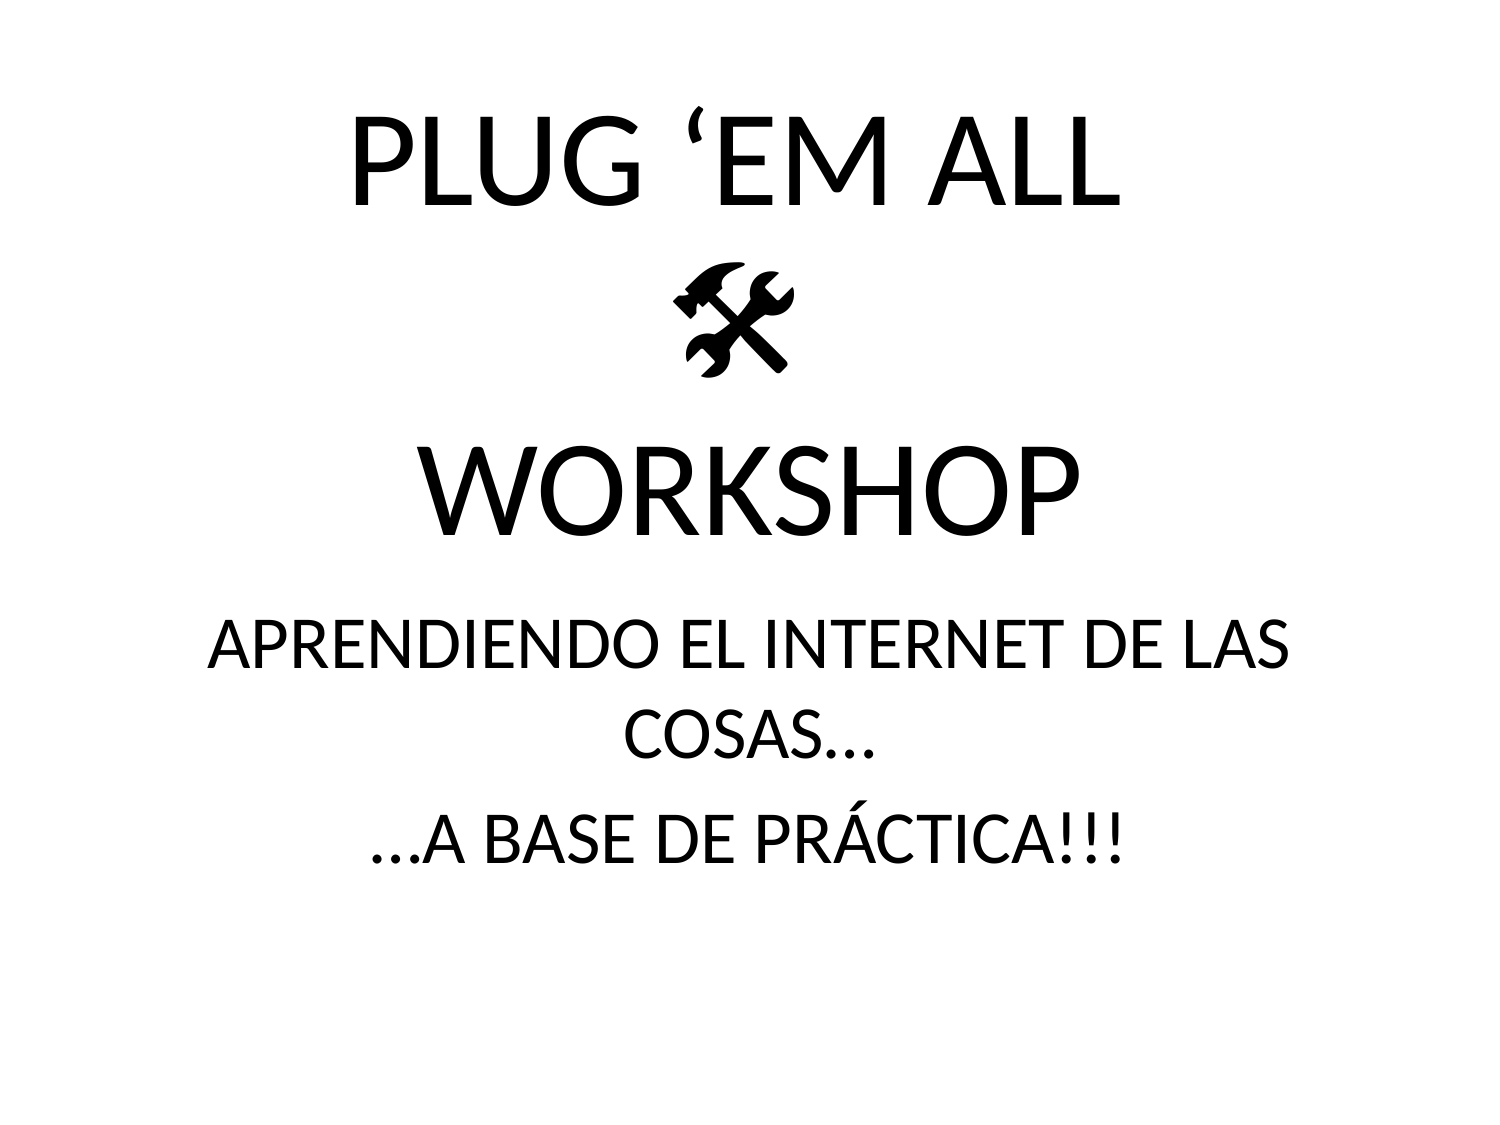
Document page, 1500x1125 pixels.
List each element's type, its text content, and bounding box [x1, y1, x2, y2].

list APRENDIENDO EL INTERNET DE LAS COSAS… …A BASE DE PRÁCTICA!!! [75, 586, 1425, 1005]
title PLUG ‘EM ALL 🛠 WORKSHOP [75, 45, 1425, 586]
